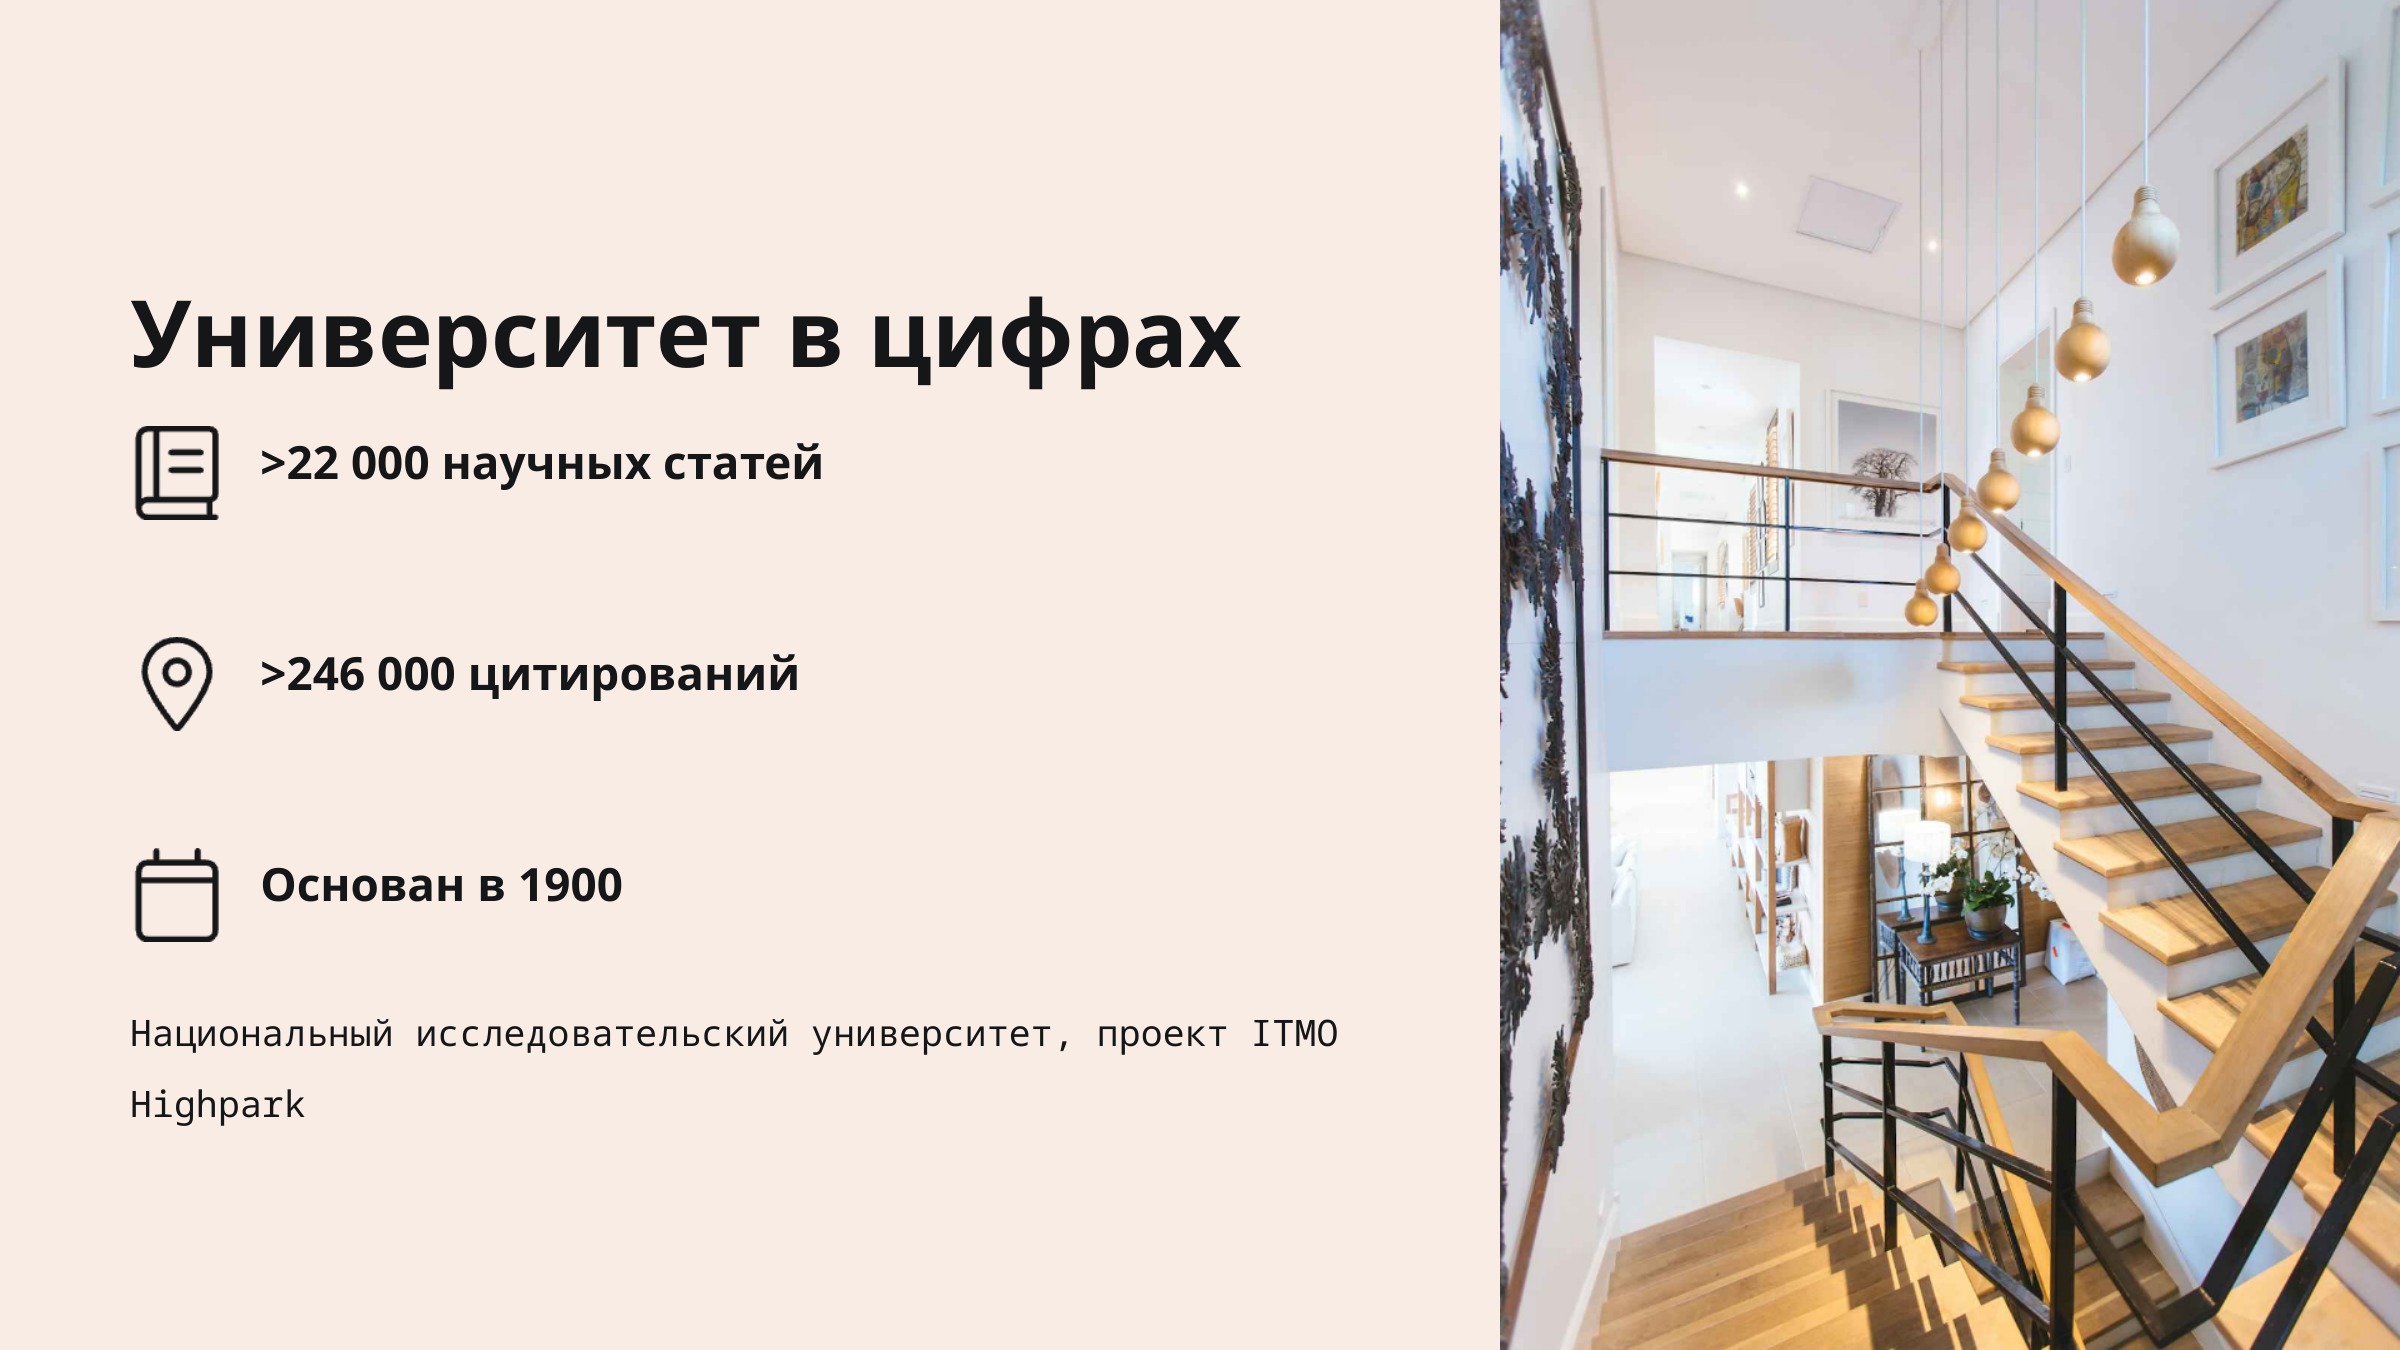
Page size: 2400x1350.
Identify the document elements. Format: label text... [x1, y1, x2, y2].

picture [129, 425, 224, 520]
text_box >246 000 цитирований [260, 630, 857, 689]
picture [129, 848, 224, 942]
text_box Основан в 1900 [260, 841, 726, 900]
picture [1499, 0, 2400, 1350]
text_box Национальный исследовательский университет, проект ITMO Highpark [130, 983, 1370, 1103]
picture [129, 637, 224, 731]
text_box >22 000 научных статей [260, 419, 890, 478]
text_box Университет в цифрах [130, 247, 1324, 364]
